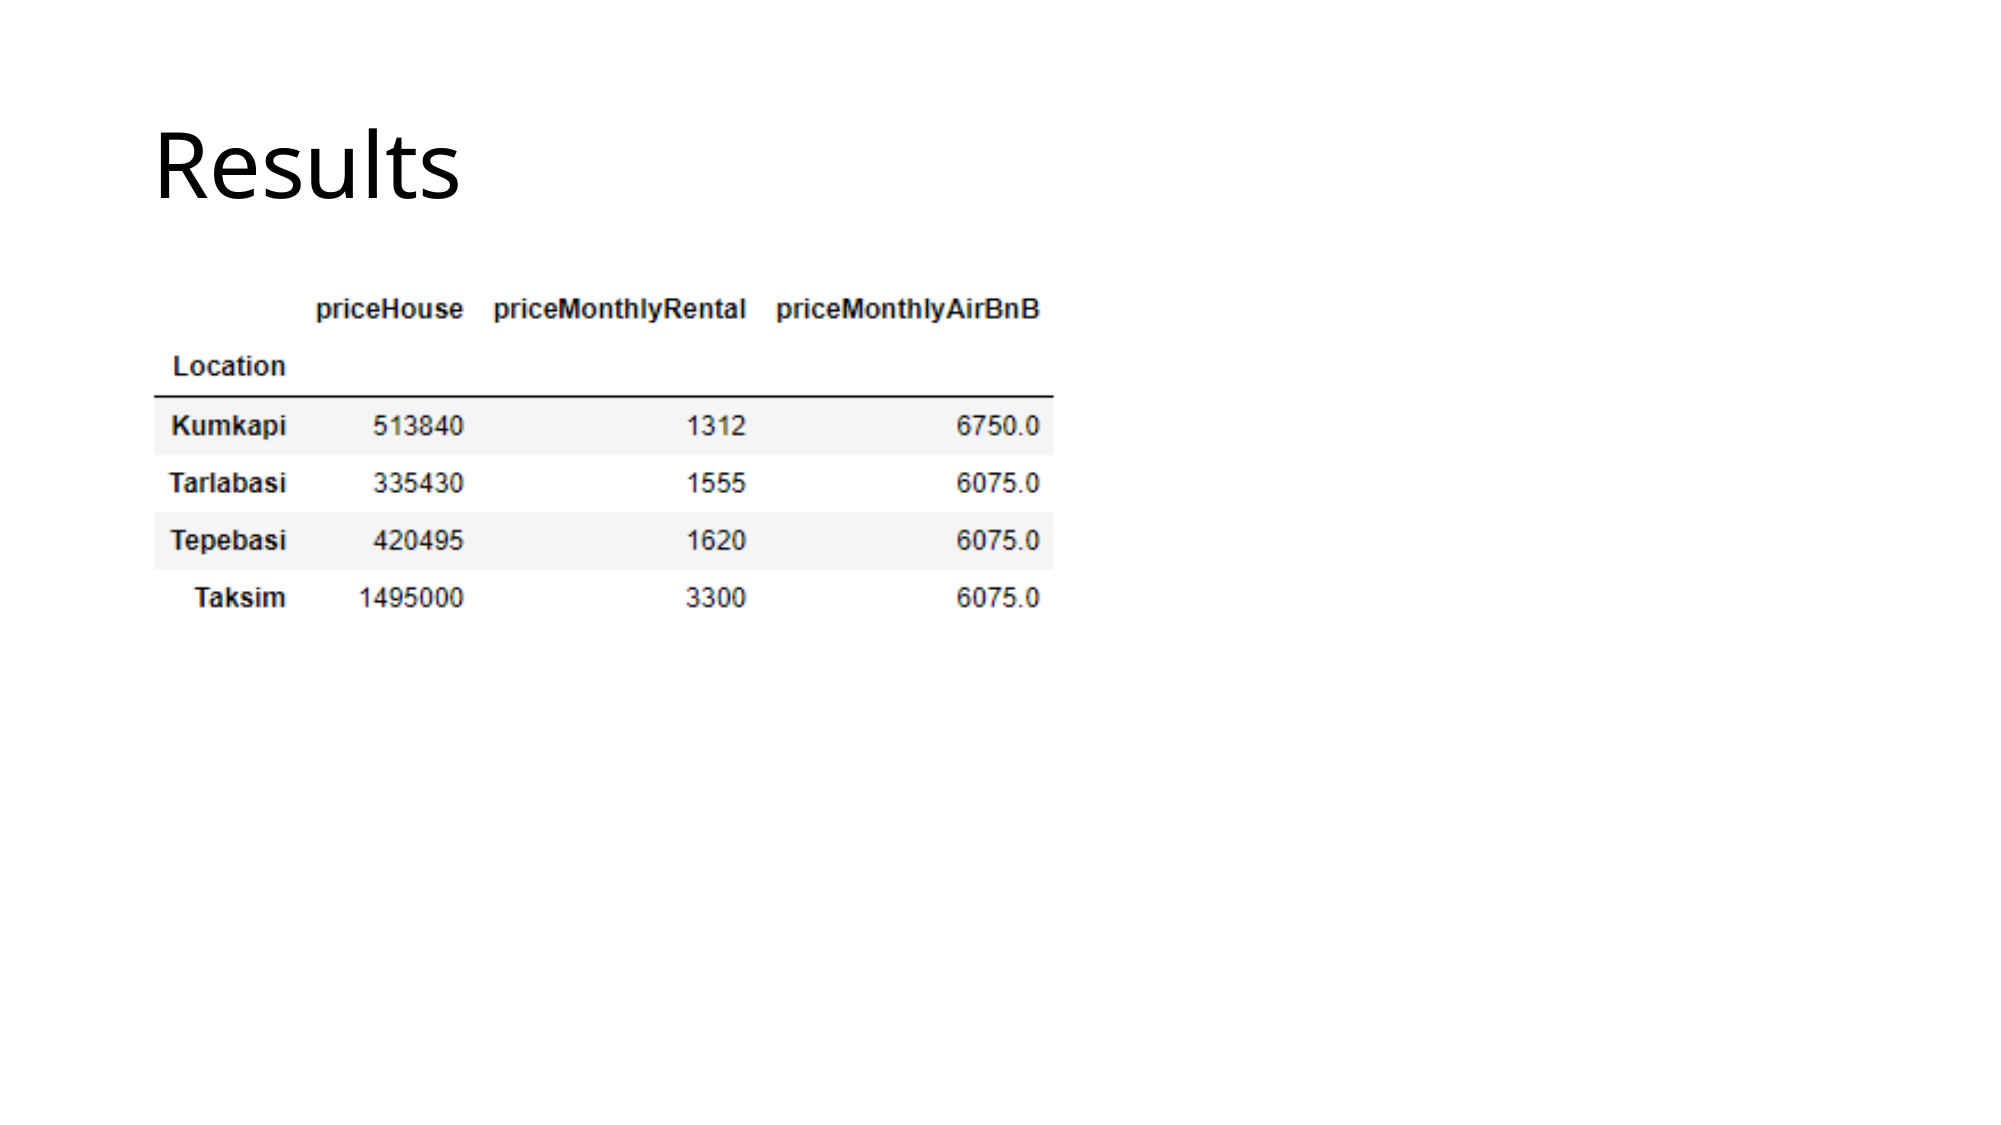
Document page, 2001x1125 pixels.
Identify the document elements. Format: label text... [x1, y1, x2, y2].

title Results [137, 59, 1863, 278]
picture [148, 277, 1102, 654]
